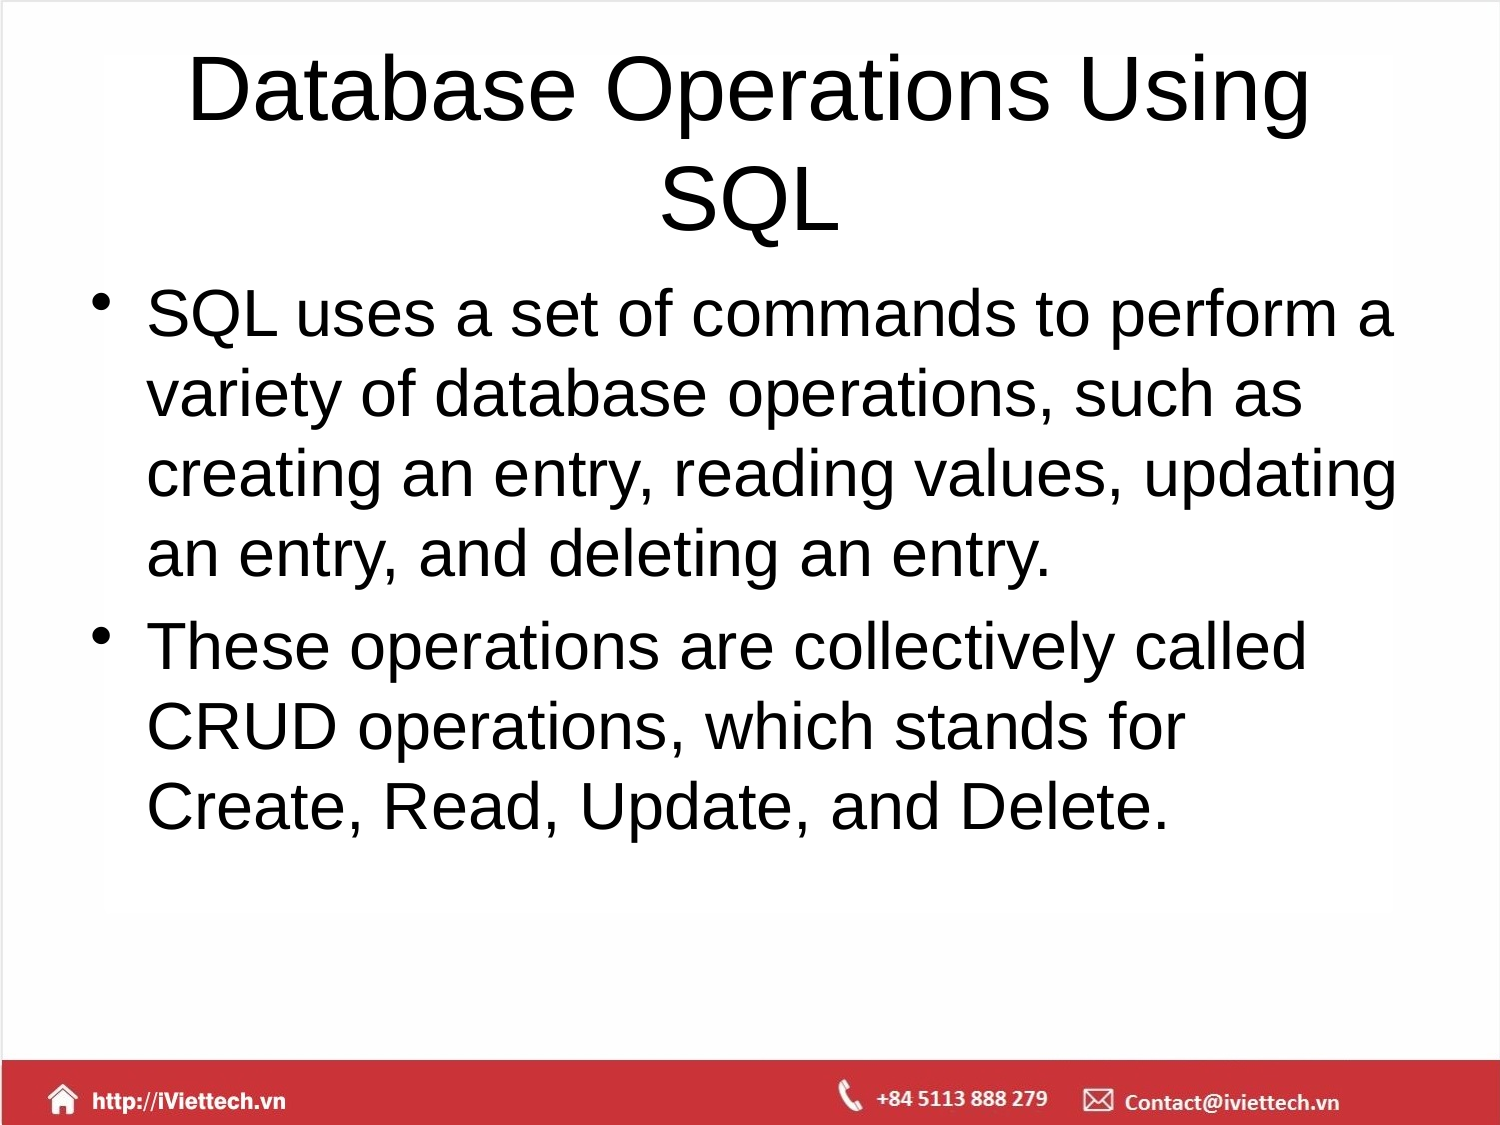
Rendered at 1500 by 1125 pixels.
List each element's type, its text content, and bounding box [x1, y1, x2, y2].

list SQL uses a set of commands to perform a variety of database operations, such as creating an entry, reading values, updating an entry, and deleting an entry. These operations are collectively called CRUD operations, which stands for Create, Read, Update, and Delete. [74, 262, 1426, 1006]
title Database Operations Using SQL [74, 44, 1426, 233]
picture [0, 0, 1500, 1125]
